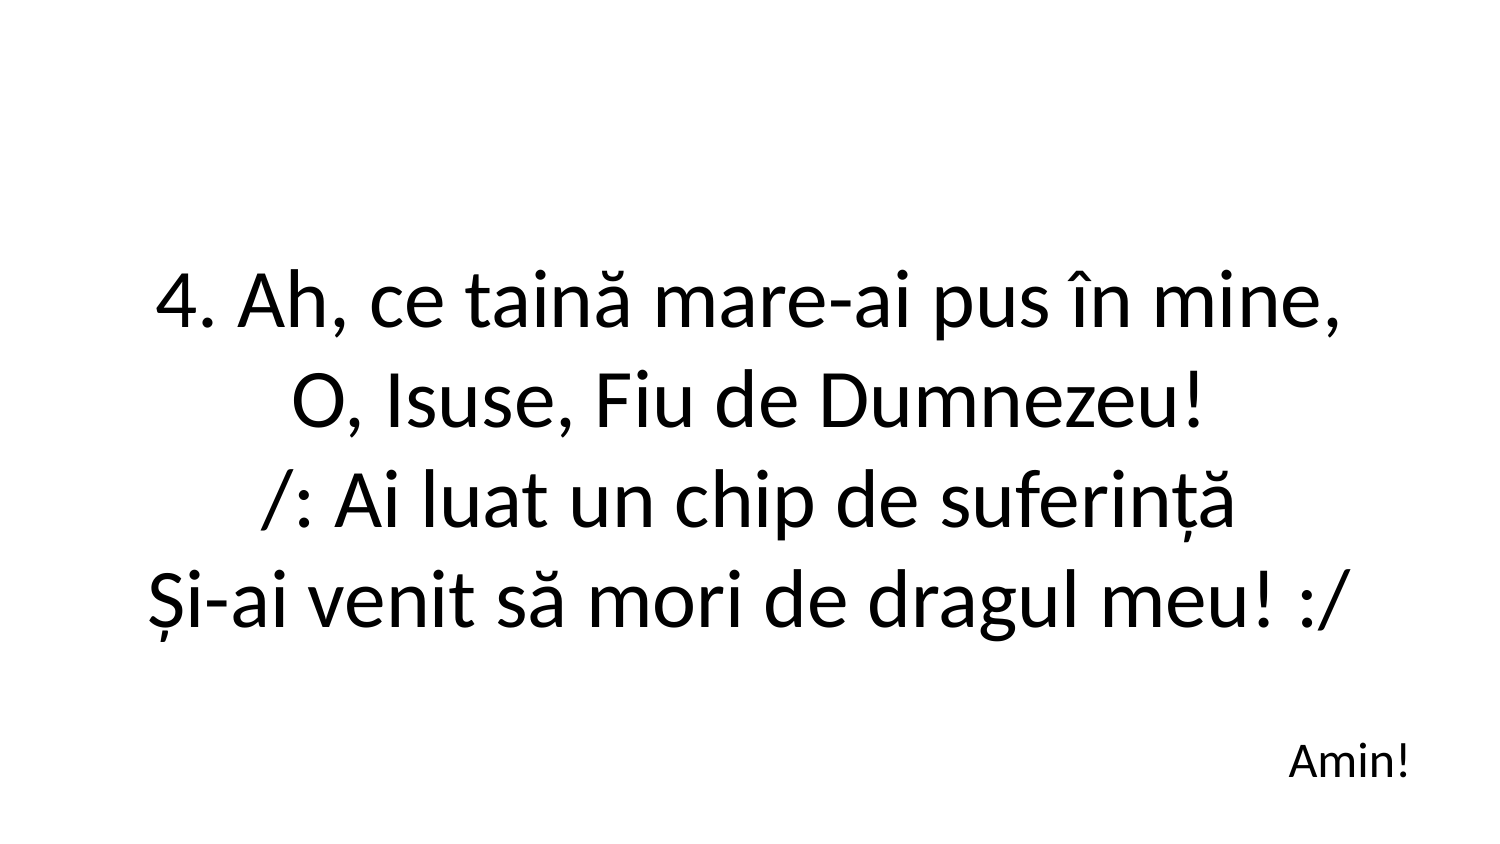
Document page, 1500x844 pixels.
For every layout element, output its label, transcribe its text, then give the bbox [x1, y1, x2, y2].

text_box Amin! [1273, 674, 1427, 795]
text_box 4. Ah, ce taină mare-ai pus în mine, O, Isuse, Fiu de Dumnezeu! /: Ai luat un chip de suferință Și-ai venit să mori de dragul meu! :/ [132, 192, 1367, 652]
